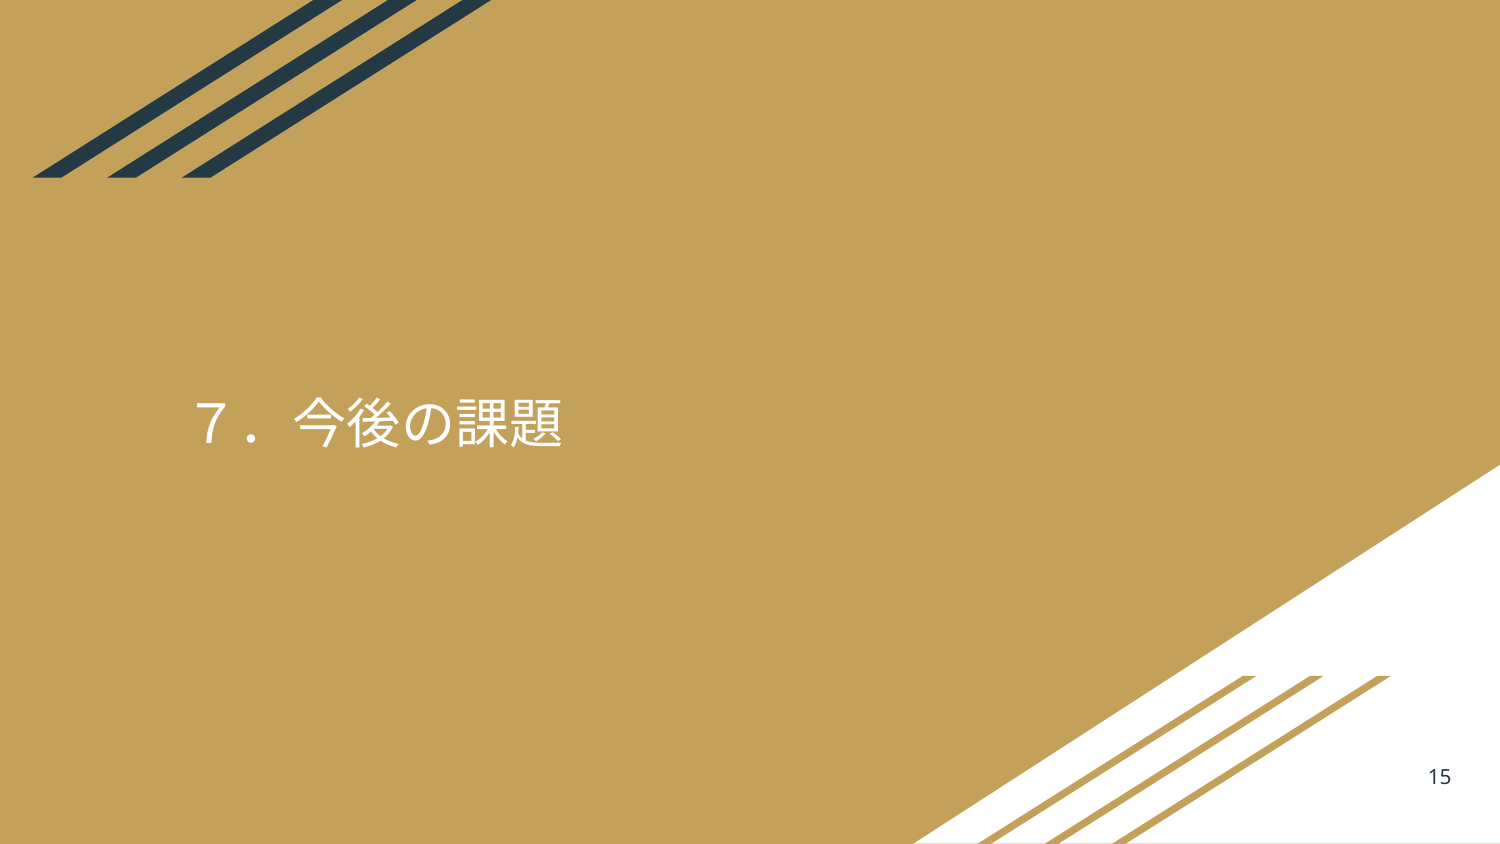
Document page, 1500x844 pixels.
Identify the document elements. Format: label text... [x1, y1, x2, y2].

slide_number ‹#› [1376, 745, 1467, 810]
title ７．今後の課題 [169, 319, 1331, 524]
